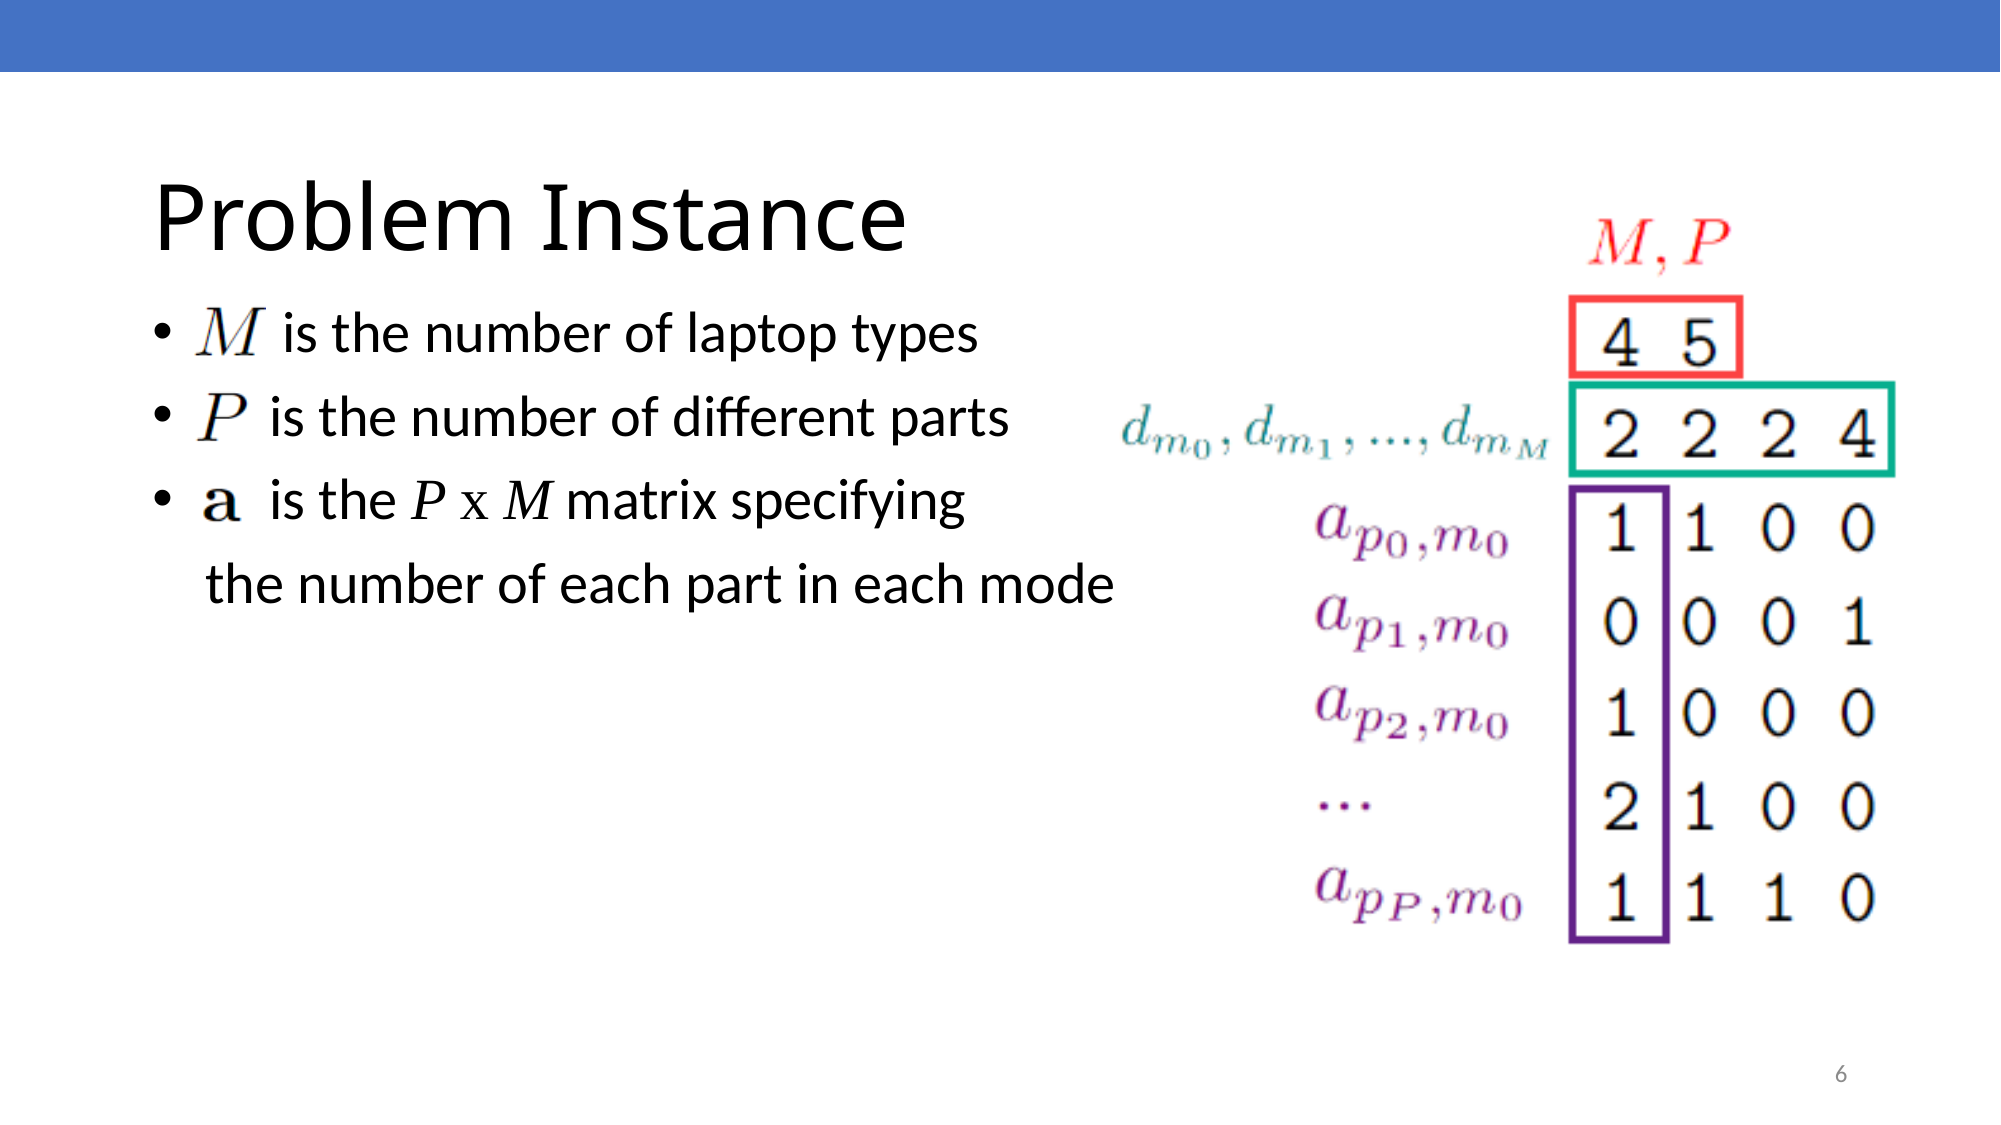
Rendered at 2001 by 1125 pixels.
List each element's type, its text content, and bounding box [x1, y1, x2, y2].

picture [190, 381, 250, 449]
slide_number 6 [1412, 1042, 1863, 1103]
picture [191, 478, 267, 531]
picture [182, 297, 266, 373]
text_box [0, 0, 2000, 73]
title Problem Instance [137, 111, 1863, 294]
picture [1116, 202, 1967, 1023]
list is the number of laptop types is the number of different parts is the P x M matrix specifying the number of each part in each model [137, 294, 1116, 931]
